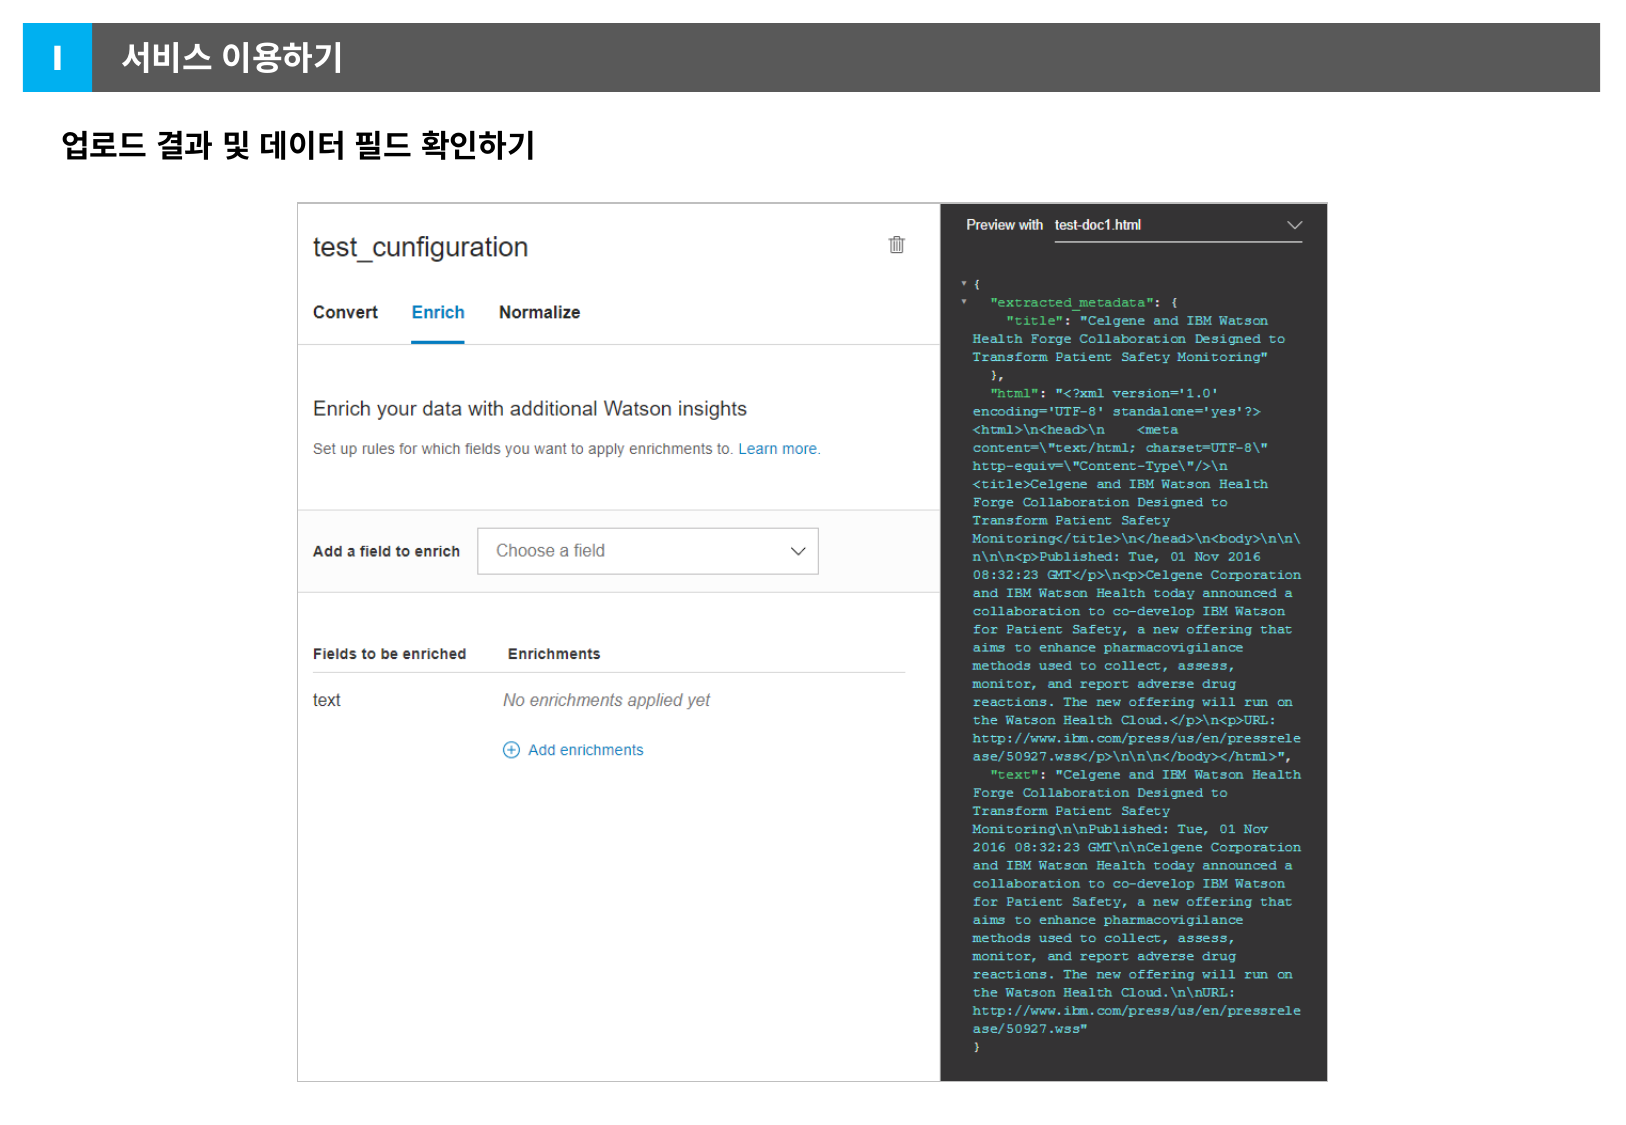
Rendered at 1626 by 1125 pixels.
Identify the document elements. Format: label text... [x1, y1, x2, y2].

text_box 업로드 결과 및 데이터 필드 확인하기 [46, 111, 1582, 232]
text_box Ⅰ [21, 21, 94, 94]
picture [297, 203, 1328, 1082]
text_box 서비스 이용하기 [94, 21, 1602, 94]
